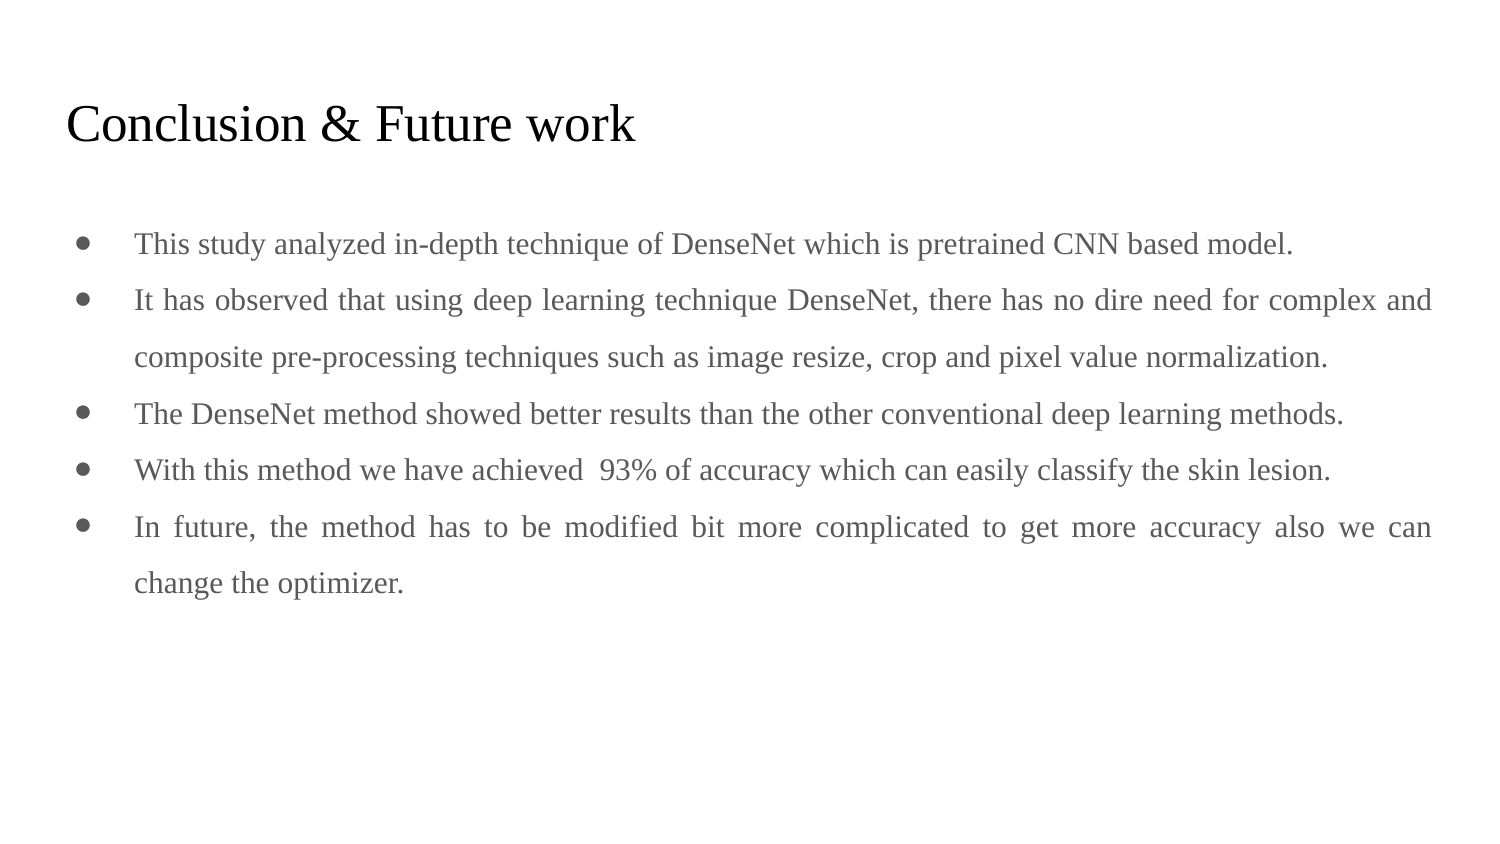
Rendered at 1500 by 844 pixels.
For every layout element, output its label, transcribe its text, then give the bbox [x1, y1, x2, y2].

list This study analyzed in-depth technique of DenseNet which is pretrained CNN based model. It has observed that using deep learning technique DenseNet, there has no dire need for complex and composite pre-processing techniques such as image resize, crop and pixel value normalization. The DenseNet method showed better results than the other conventional deep learning methods. With this method we have achieved 93% of accuracy which can easily classify the skin lesion. In future, the method has to be modified bit more complicated to get more accuracy also we can change the optimizer. [51, 189, 1449, 750]
title Conclusion & Future work [51, 72, 1449, 167]
